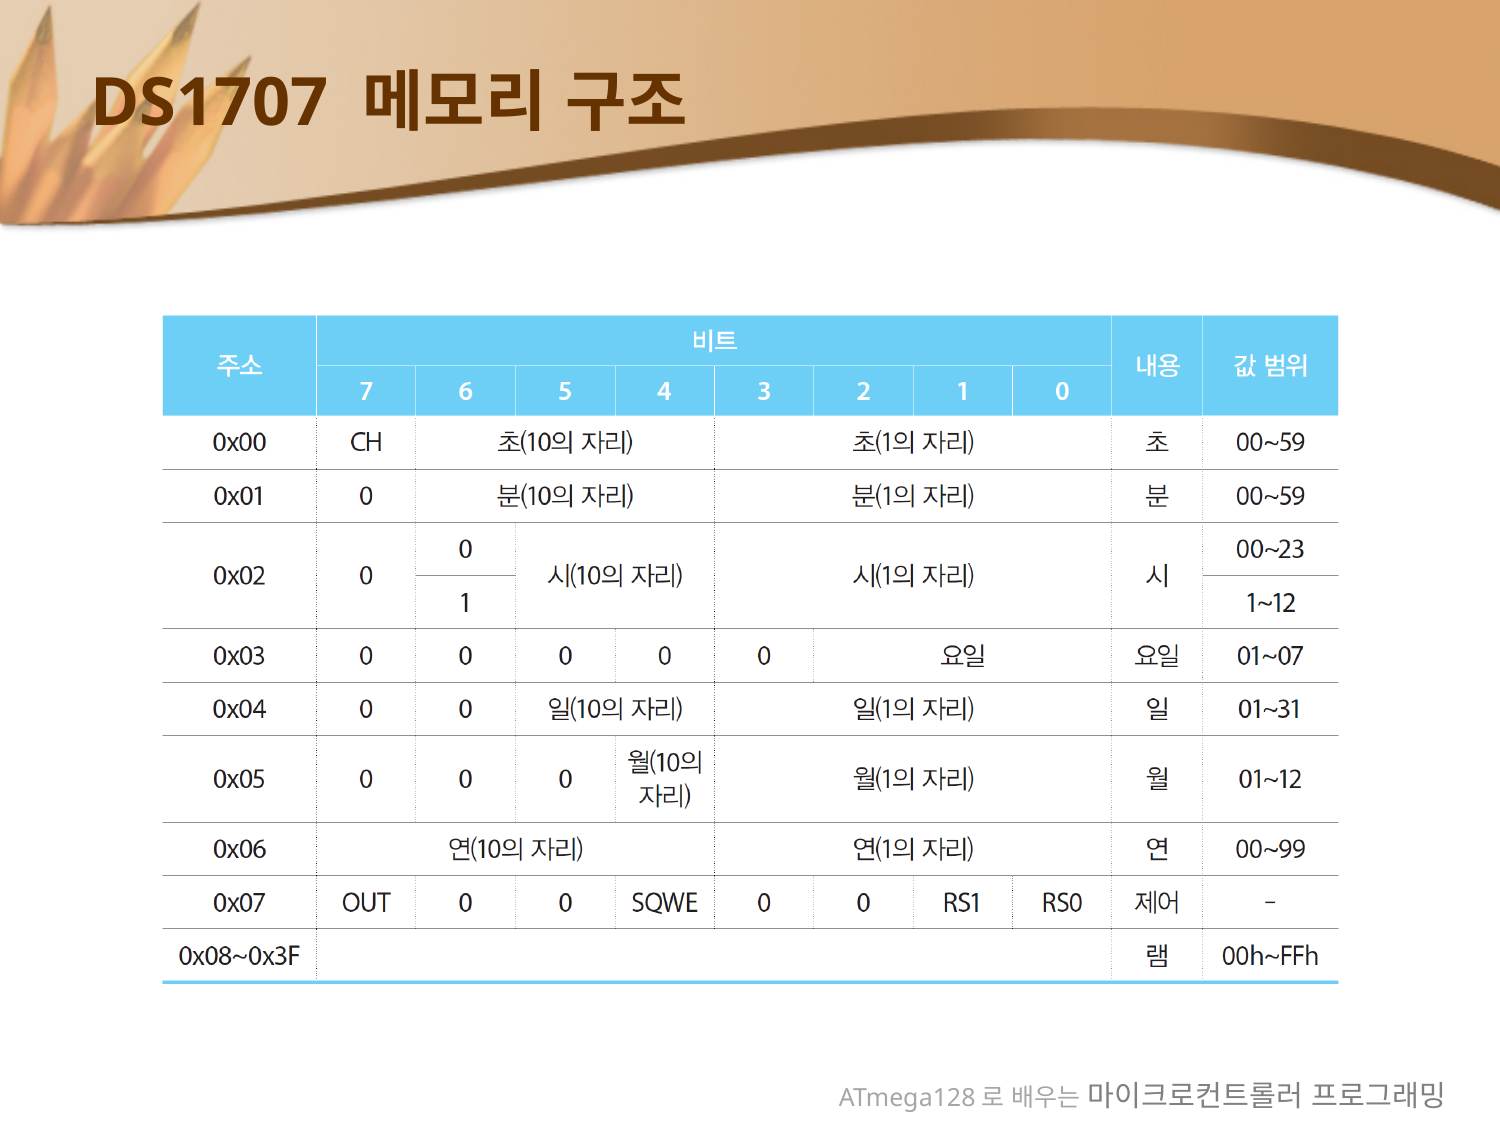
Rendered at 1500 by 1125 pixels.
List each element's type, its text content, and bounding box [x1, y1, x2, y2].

title DS1707 메모리 구조 [75, 47, 1376, 150]
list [159, 312, 1341, 990]
picture [0, 0, 1500, 1125]
